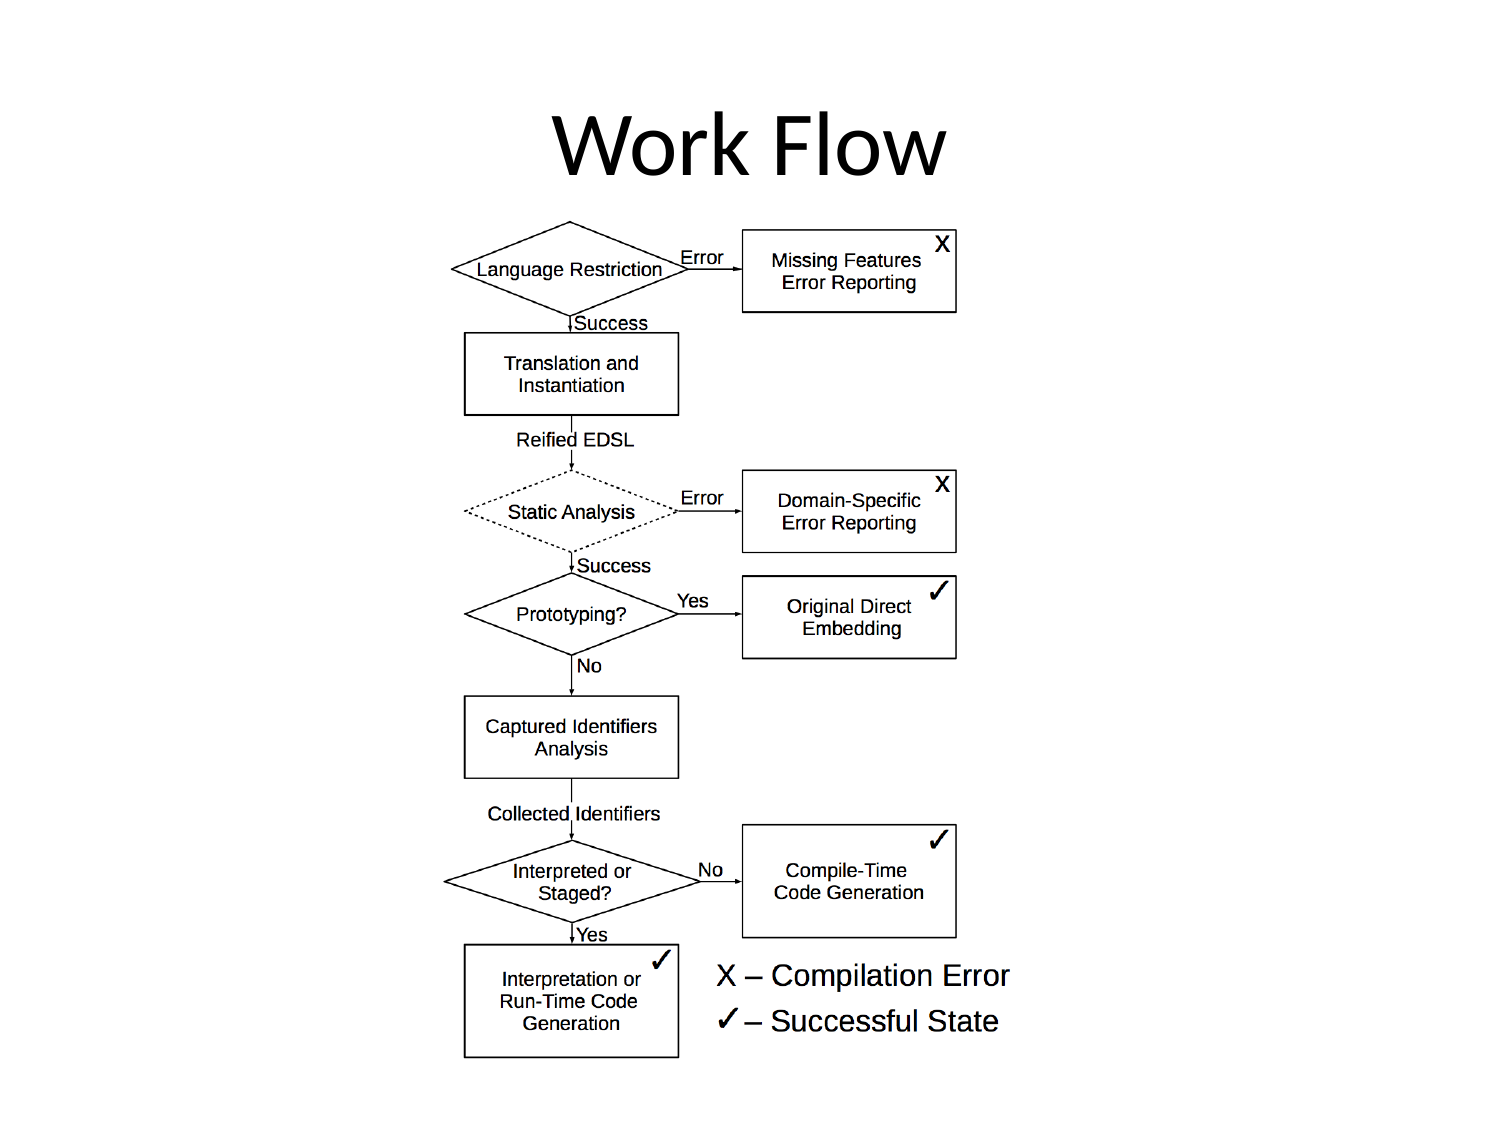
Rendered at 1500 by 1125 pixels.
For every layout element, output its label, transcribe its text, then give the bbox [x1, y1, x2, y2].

picture [426, 213, 1021, 1067]
title Work Flow [75, 45, 1425, 233]
